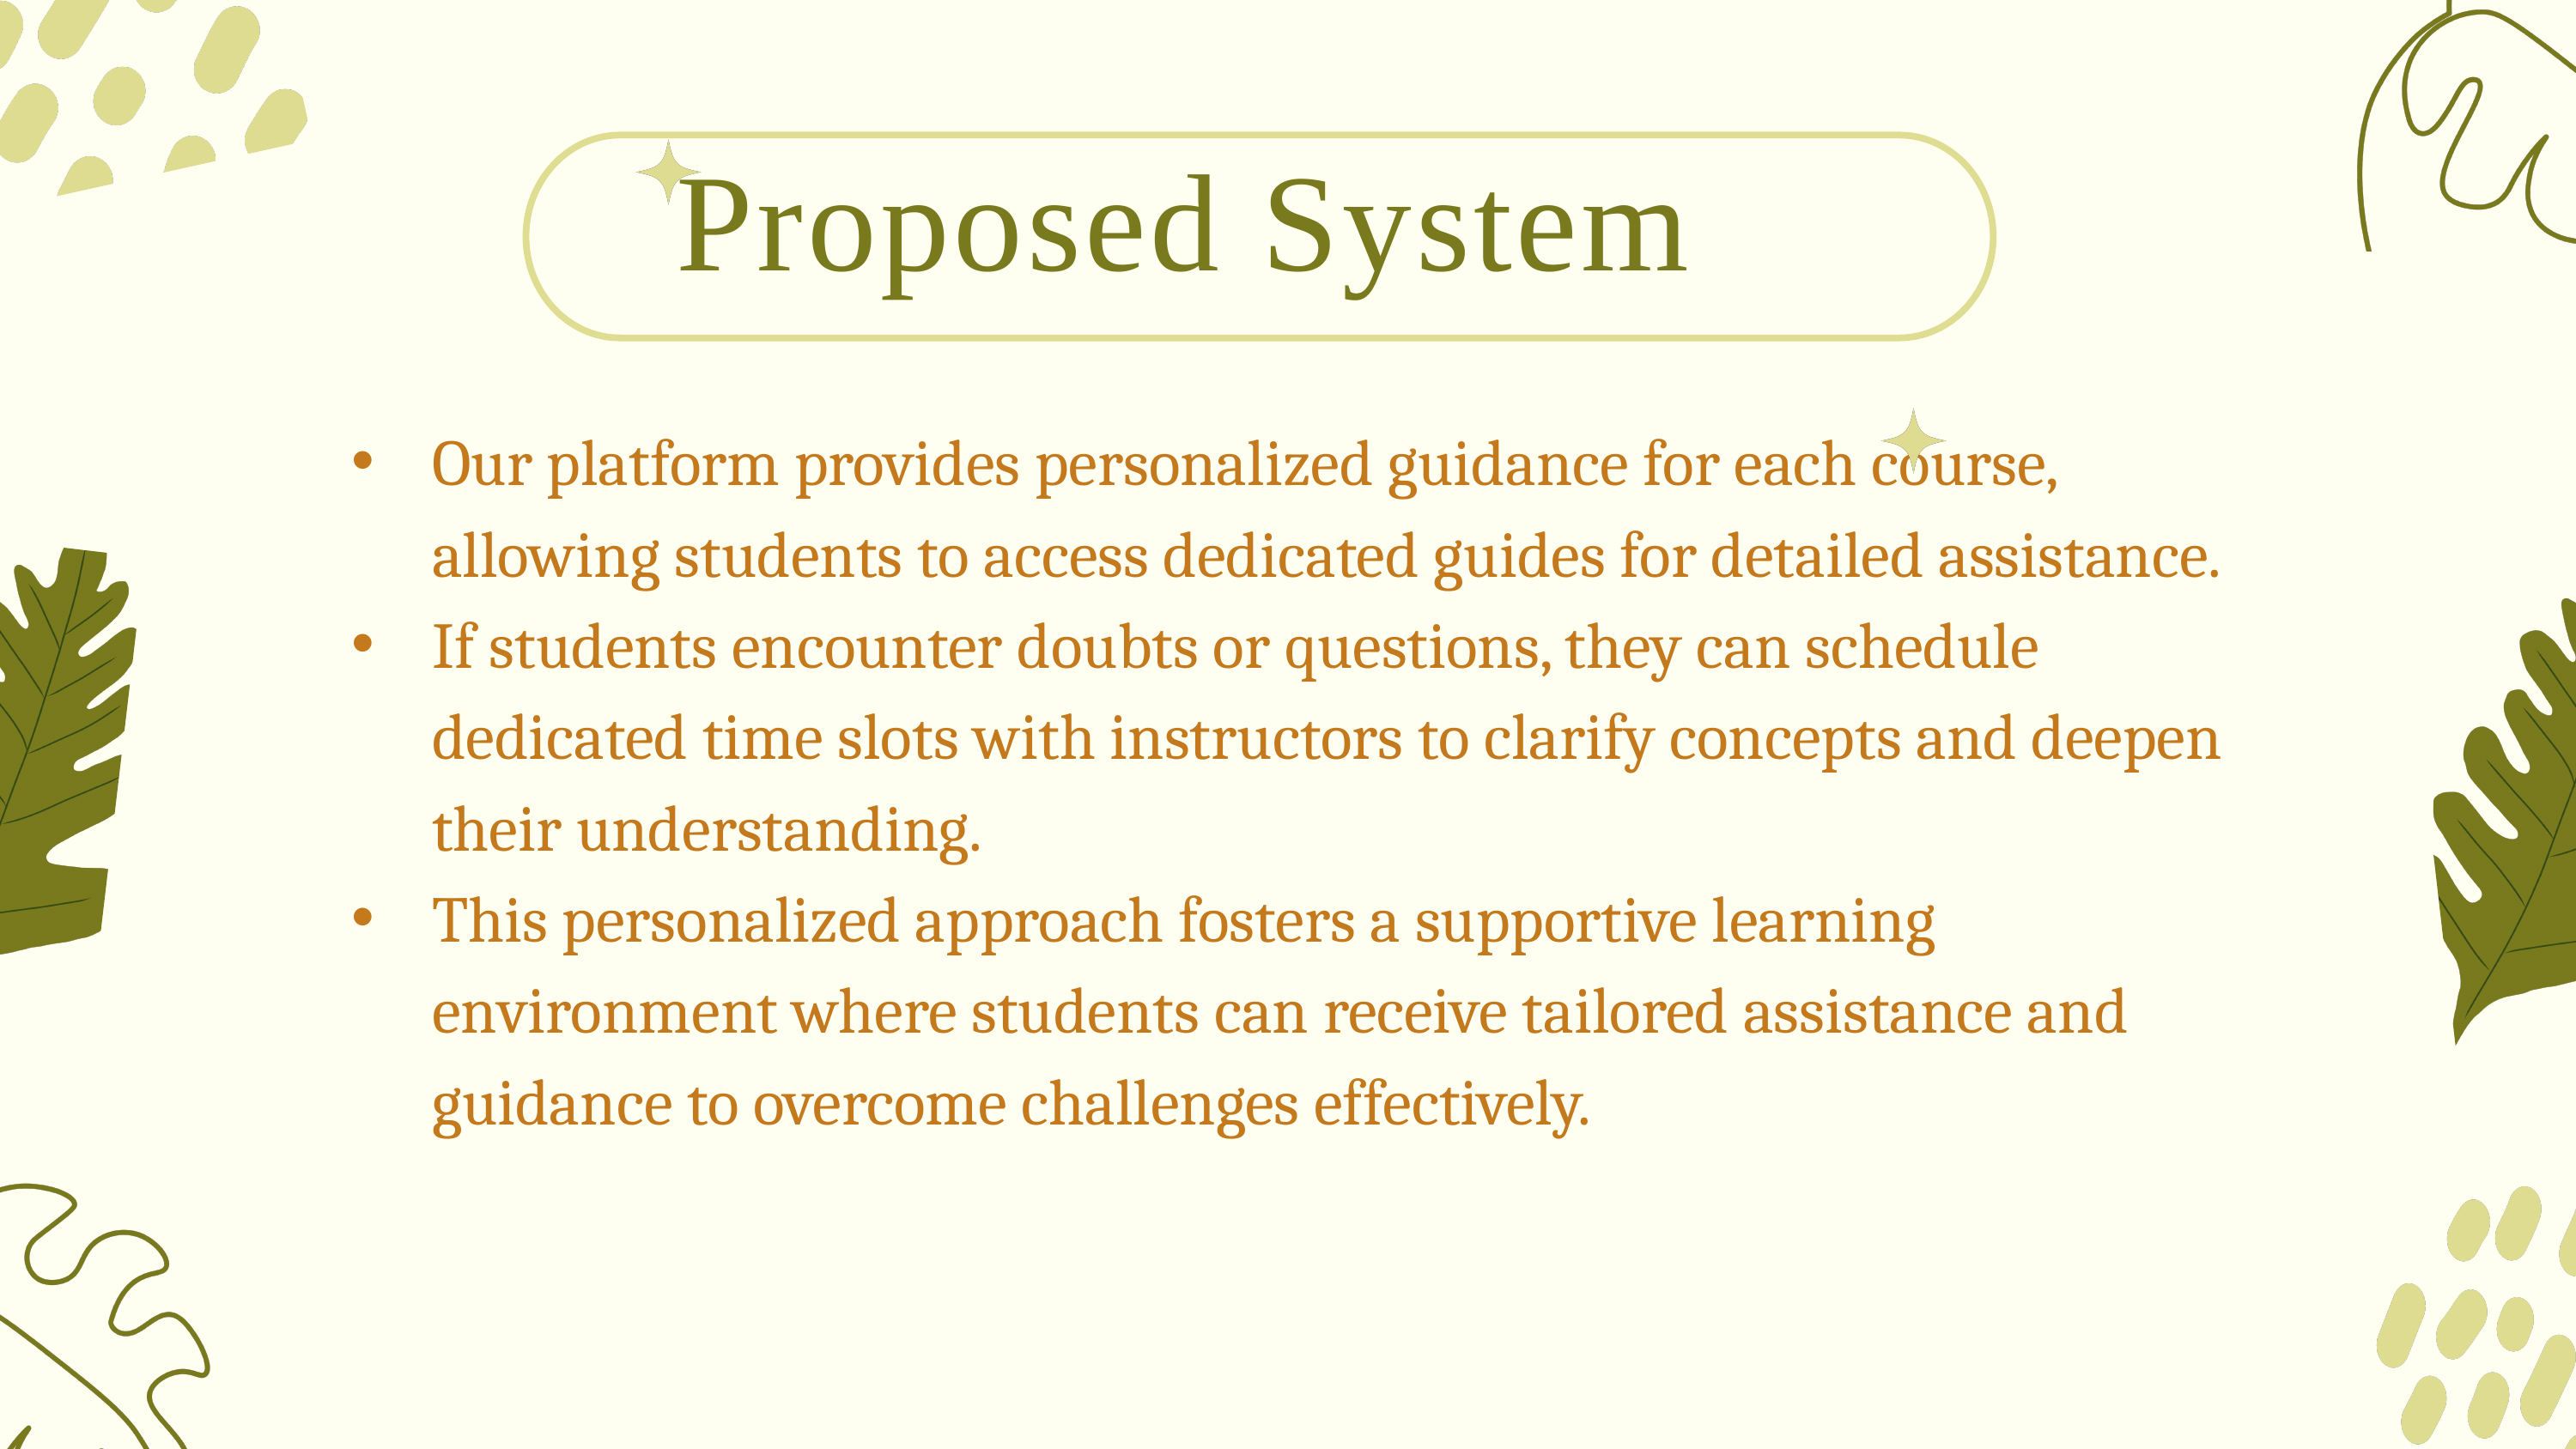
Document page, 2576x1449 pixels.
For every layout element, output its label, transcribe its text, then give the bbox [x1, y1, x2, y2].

text_box [2355, 0, 2576, 252]
text_box [2403, 569, 2576, 1056]
text_box [0, 540, 145, 1023]
text_box [1880, 408, 1947, 474]
text_box Our platform provides personalized guidance for each course, allowing students to access dedicated guides for detailed assistance. If students encounter doubts or questions, they can schedule dedicated time slots with instructors to clarify concepts and deepen their understanding. This personalized approach fosters a supportive learning environment where students can receive tailored assistance and guidance to overcome challenges effectively. [351, 347, 2225, 1449]
text_box [0, 1183, 216, 1449]
text_box [2374, 1183, 2576, 1449]
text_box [526, 135, 1994, 338]
text_box Proposed System [457, 125, 1911, 299]
text_box [0, 0, 313, 209]
